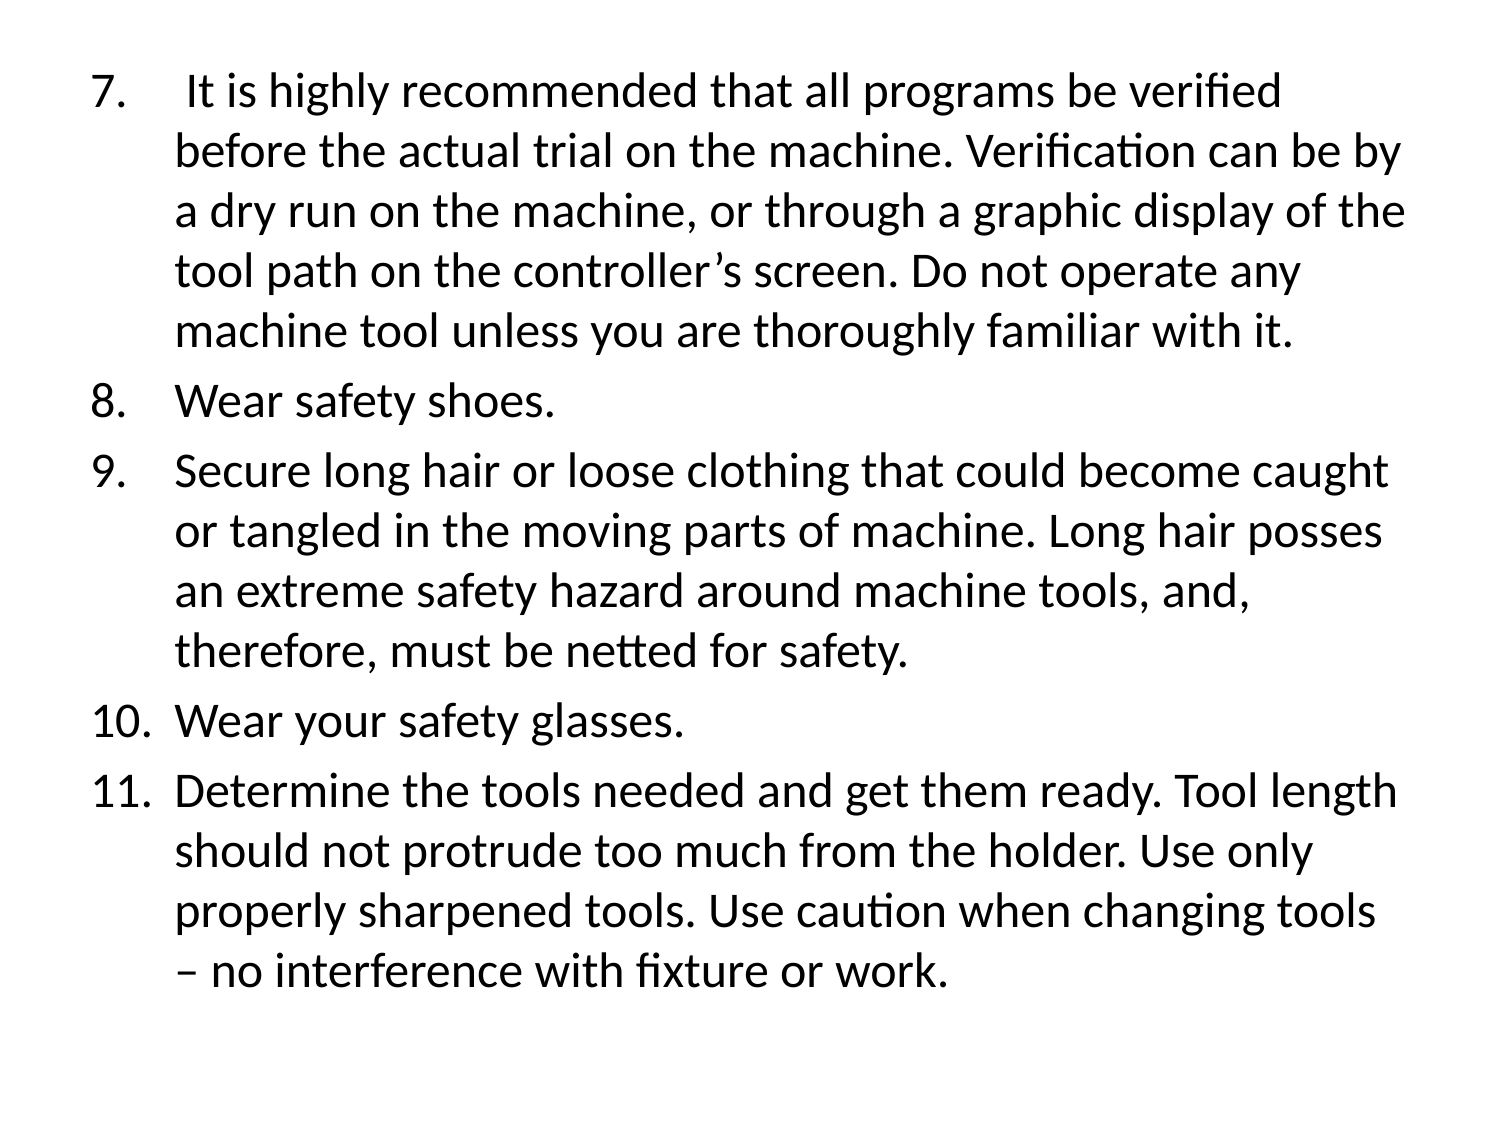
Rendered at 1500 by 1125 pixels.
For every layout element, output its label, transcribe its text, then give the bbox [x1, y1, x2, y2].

list It is highly recommended that all programs be verified before the actual trial on the machine. Verification can be by a dry run on the machine, or through a graphic display of the tool path on the controller’s screen. Do not operate any machine tool unless you are thoroughly familiar with it. Wear safety shoes. Secure long hair or loose clothing that could become caught or tangled in the moving parts of machine. Long hair posses an extreme safety hazard around machine tools, and, therefore, must be netted for safety. Wear your safety glasses. Determine the tools needed and get them ready. Tool length should not protrude too much from the holder. Use only properly sharpened tools. Use caution when changing tools – no interference with fixture or work. [75, 50, 1425, 1063]
